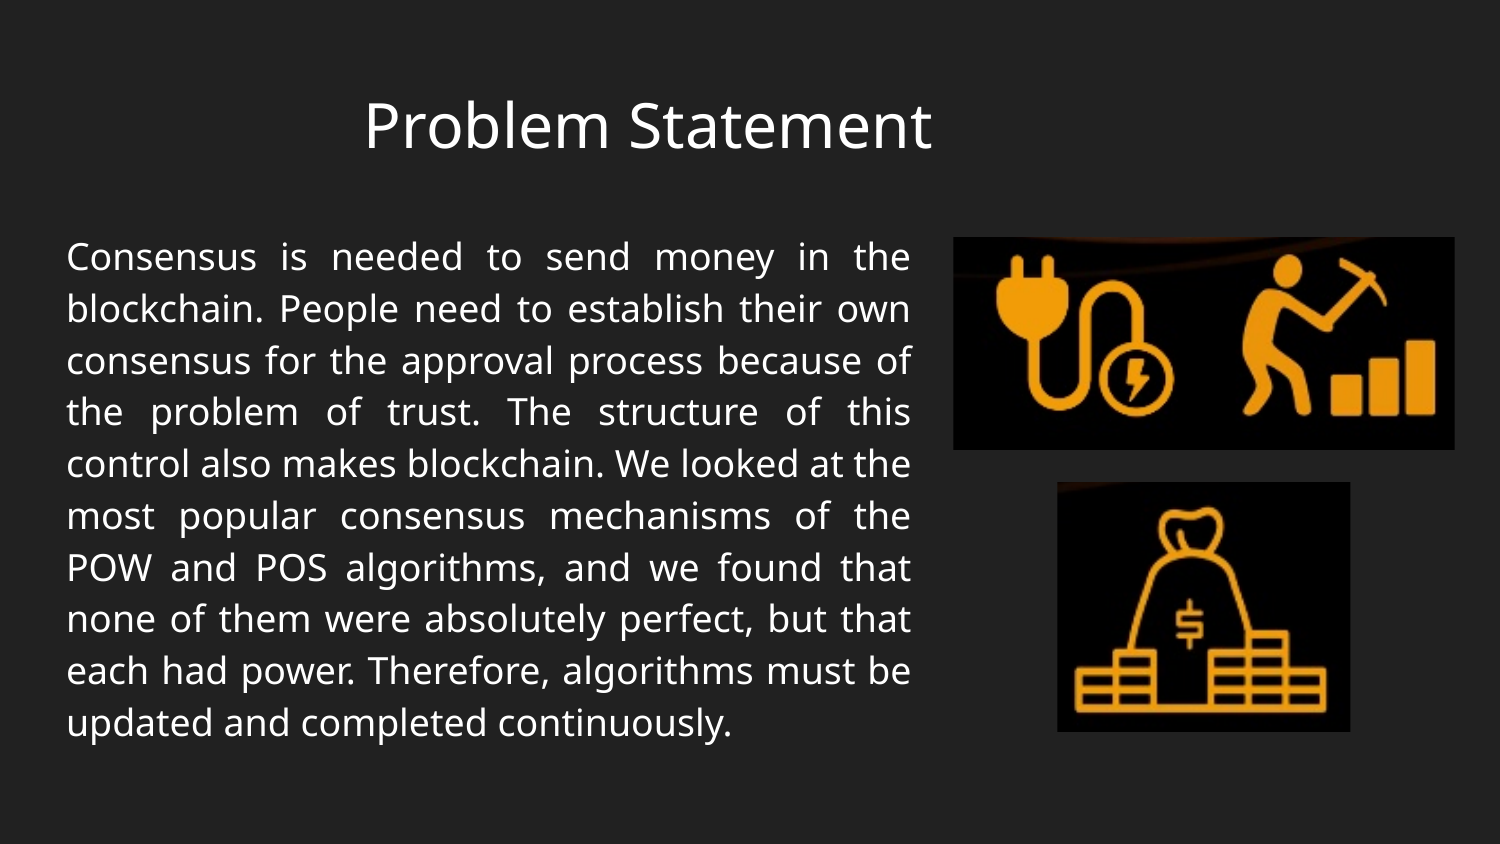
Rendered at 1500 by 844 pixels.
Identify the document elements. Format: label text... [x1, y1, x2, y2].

picture [1057, 482, 1351, 732]
title Problem Statement [349, 71, 1082, 166]
picture [953, 237, 1455, 450]
list Consensus is needed to send money in the blockchain. People need to establish their own consensus for the approval process because of the problem of trust. The structure of this control also makes blockchain. We looked at the most popular consensus mechanisms of the POW and POS algorithms, and we found that none of them were absolutely perfect, but that each had power. Therefore, algorithms must be updated and completed continuously. [51, 211, 928, 750]
